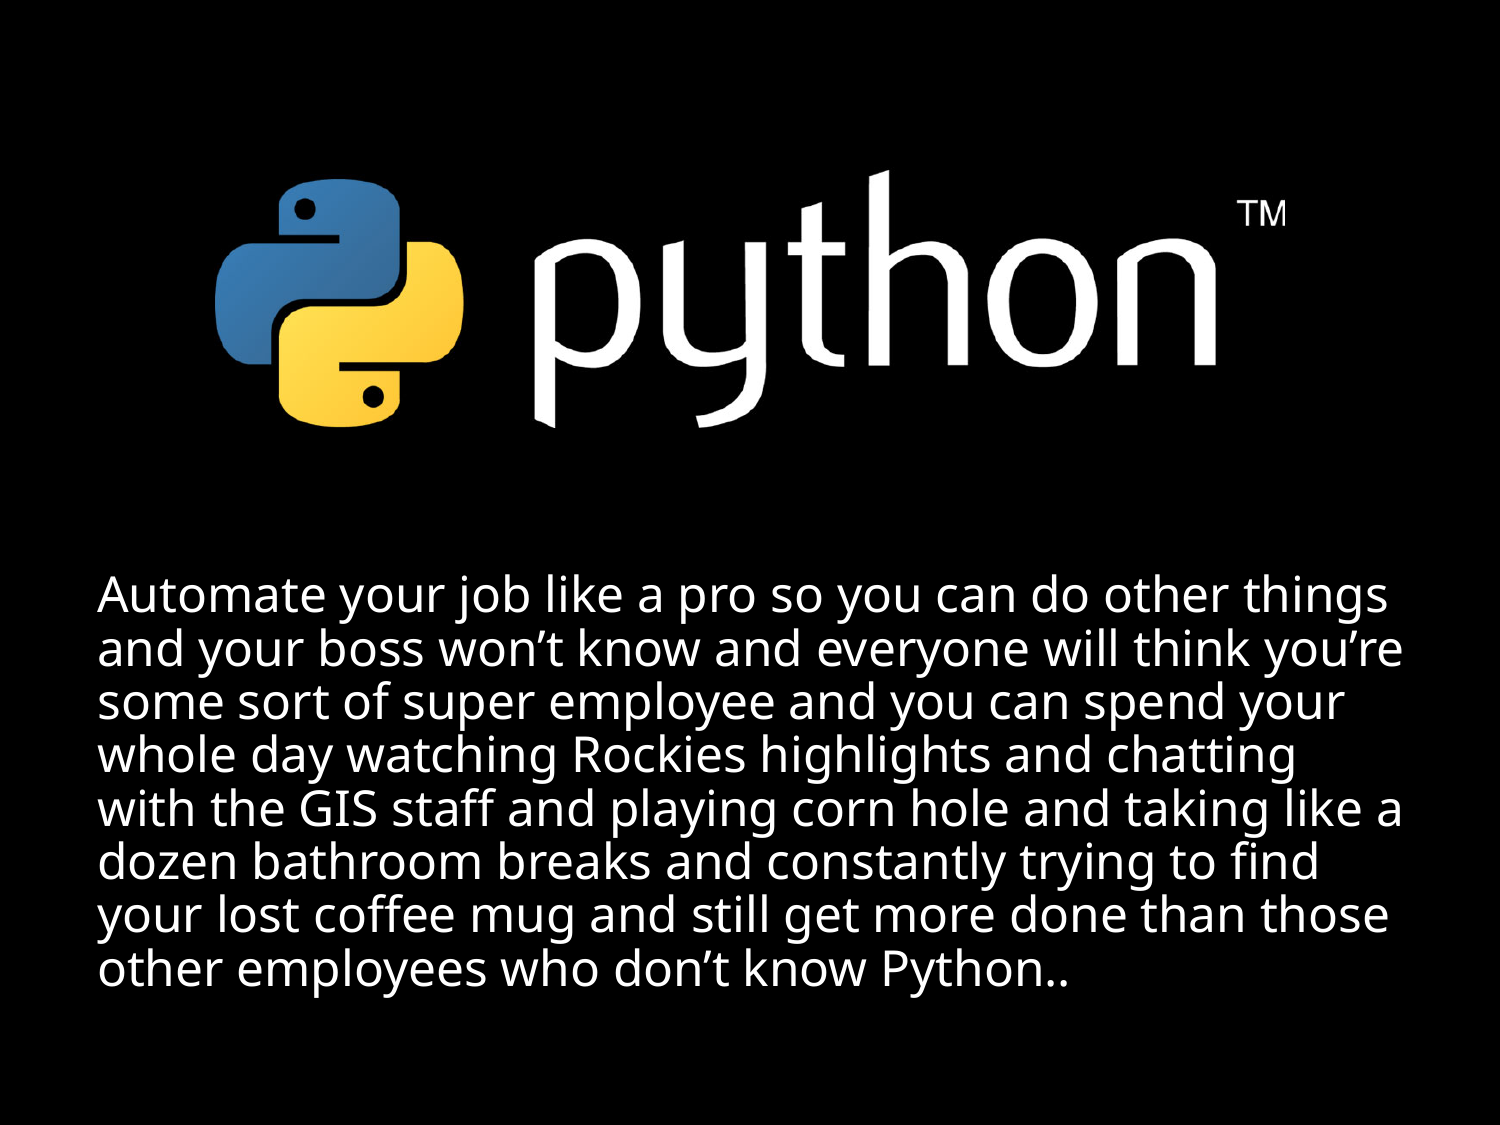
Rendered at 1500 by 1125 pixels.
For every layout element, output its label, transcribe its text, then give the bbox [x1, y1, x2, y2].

list Automate your job like a pro so you can do other things and your boss won’t know and everyone will think you’re some sort of super employee and you can spend your whole day watching Rockies highlights and chatting with the GIS staff and playing corn hole and taking like a dozen bathroom breaks and constantly trying to find your lost coffee mug and still get more done than those other employees who don’t know Python.. [75, 562, 1425, 1063]
picture [131, 149, 1369, 463]
